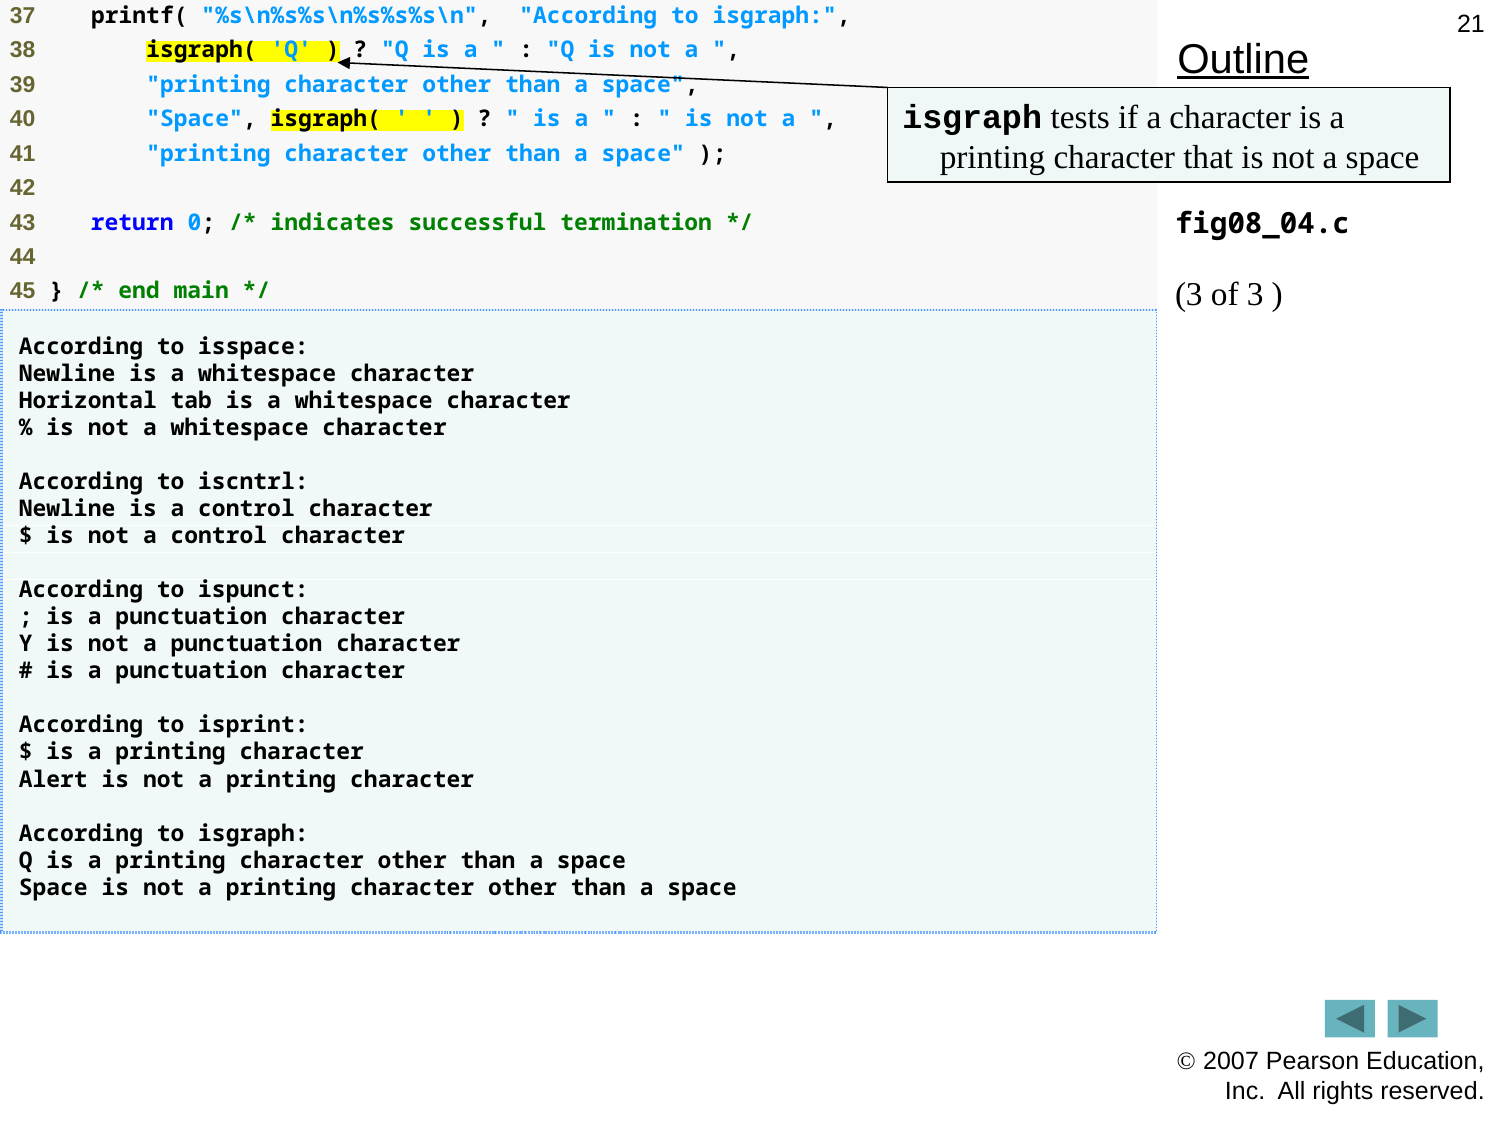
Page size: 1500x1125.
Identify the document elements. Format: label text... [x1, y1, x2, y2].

text_box Outline [1162, 24, 1500, 90]
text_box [0, 0, 1157, 963]
slide_number 21 [1157, 0, 1500, 79]
text_box fig08_04.c (3 of 3 ) [1174, 196, 1475, 320]
text_box isgraph tests if a character is a printing character that is not a space [1157, 87, 1450, 183]
